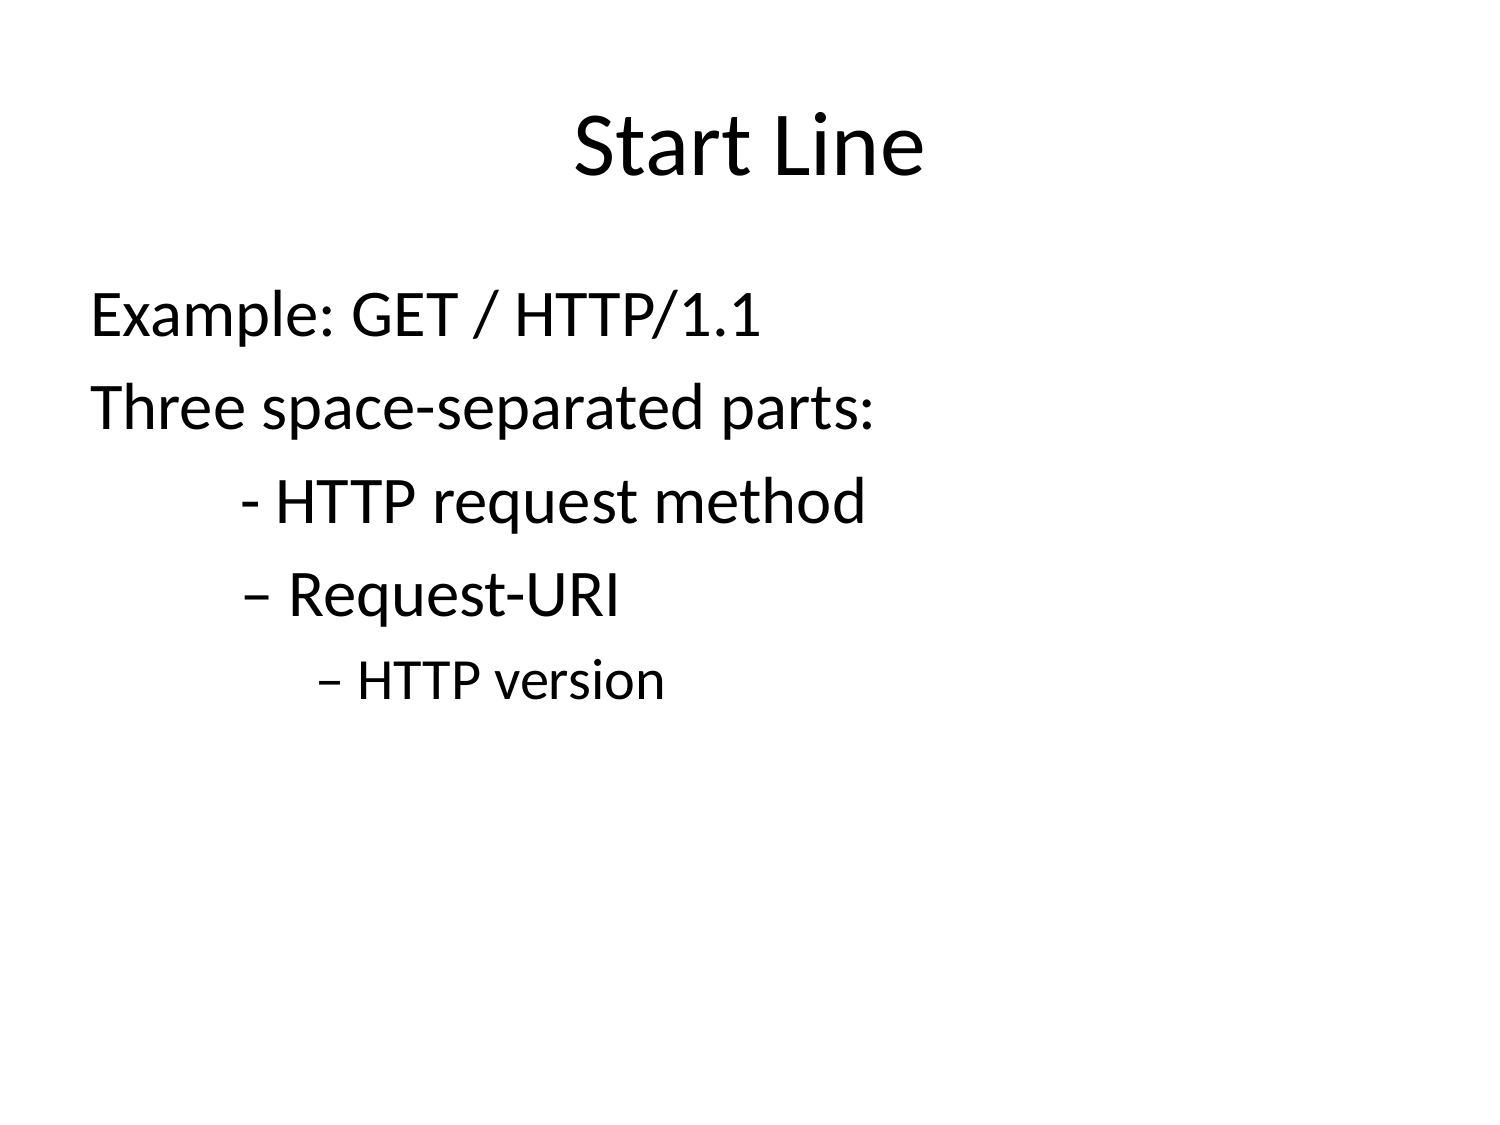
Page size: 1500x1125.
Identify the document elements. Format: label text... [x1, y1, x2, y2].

title Start Line [75, 45, 1425, 233]
list Example: GET / HTTP/1.1 Three space-separated parts: - HTTP request method – Request-URI – HTTP version [75, 262, 1425, 1005]
